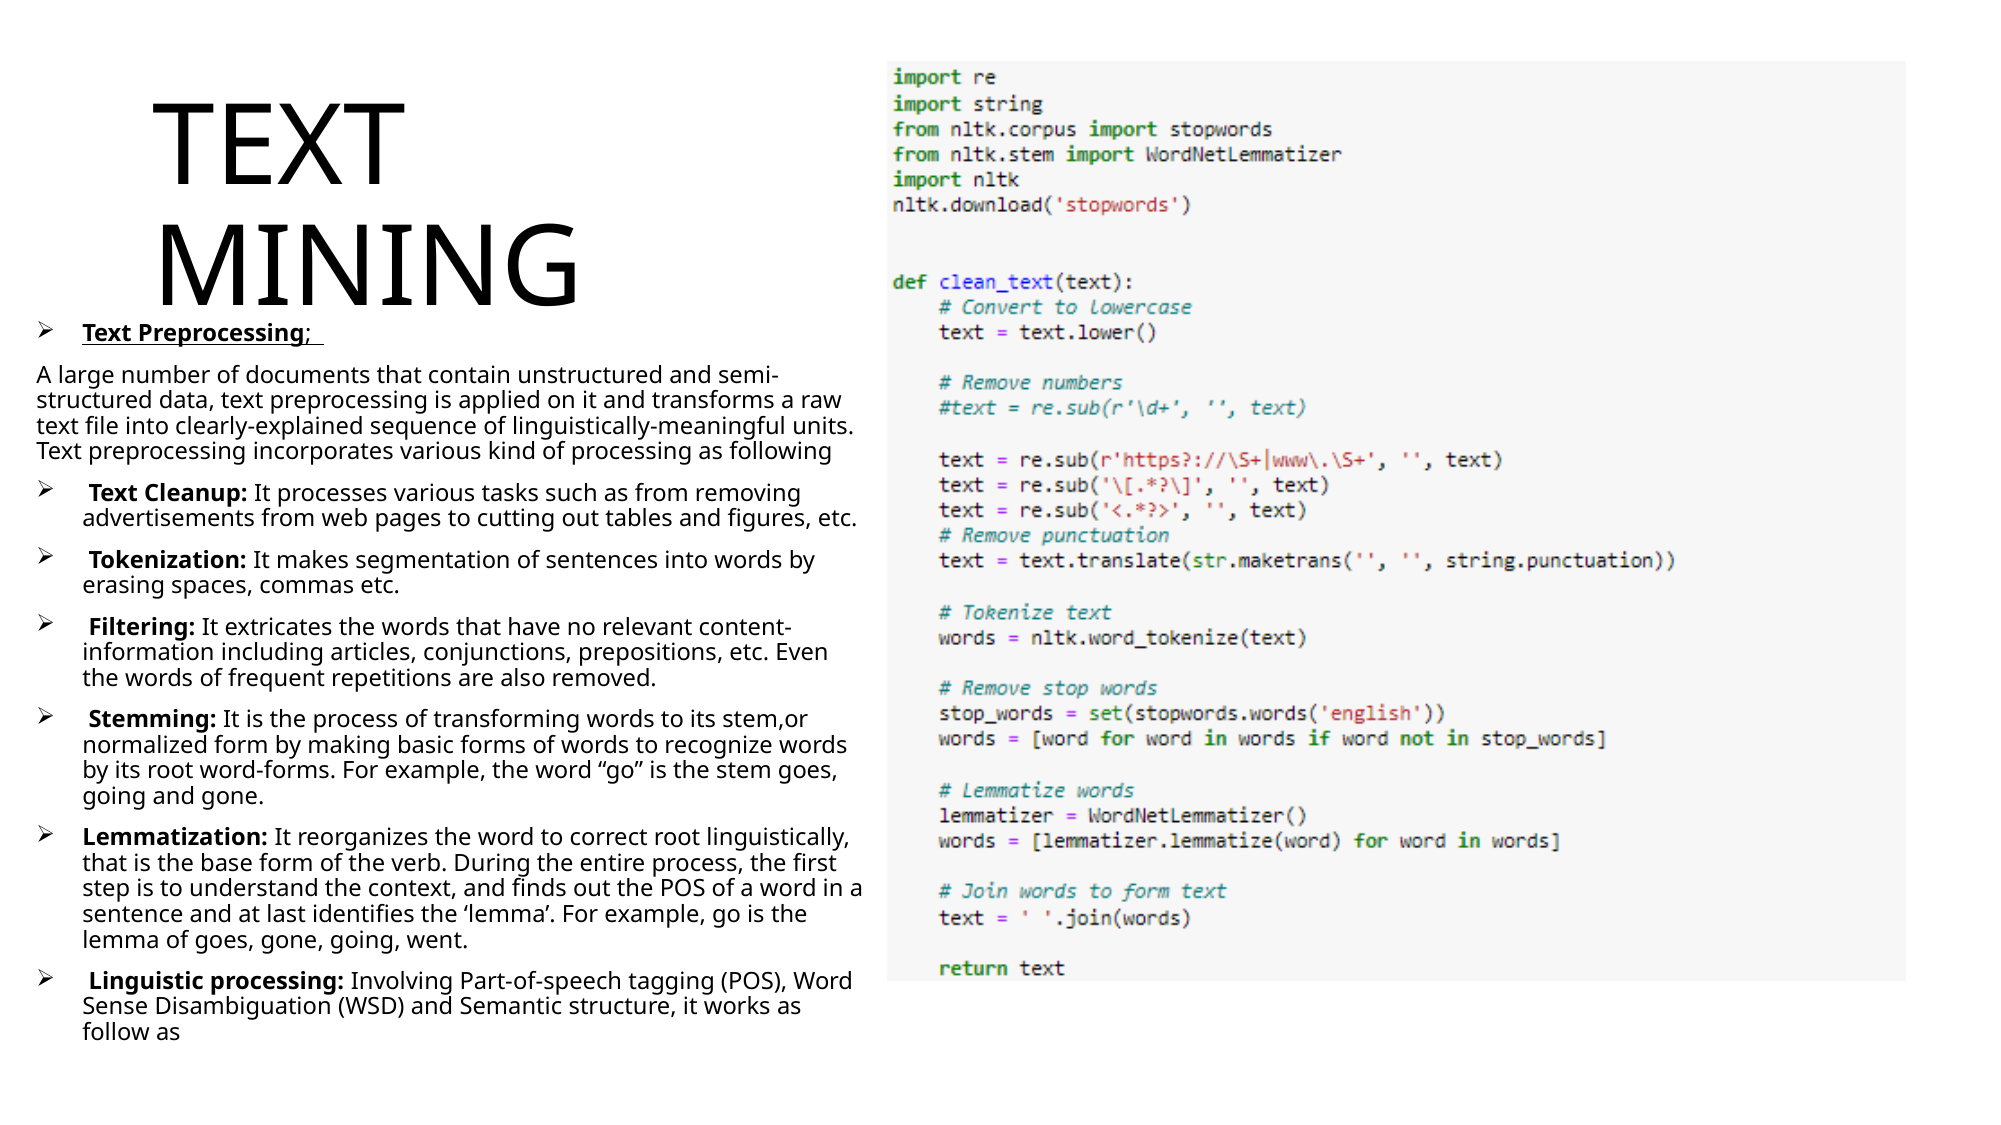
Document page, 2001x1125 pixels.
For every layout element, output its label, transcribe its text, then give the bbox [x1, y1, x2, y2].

list Text Preprocessing; A large number of documents that contain unstructured and semi-structured data, text preprocessing is applied on it and transforms a raw text file into clearly-explained sequence of linguistically-meaningful units. Text preprocessing incorporates various kind of processing as following Text Cleanup: It processes various tasks such as from removing advertisements from web pages to cutting out tables and figures, etc. Tokenization: It makes segmentation of sentences into words by erasing spaces, commas etc. Filtering: It extricates the words that have no relevant content-information including articles, conjunctions, prepositions, etc. Even the words of frequent repetitions are also removed. Stemming: It is the process of transforming words to its stem,or normalized form by making basic forms of words to recognize words by its root word-forms. For example, the word “go” is the stem goes, going and gone. Lemmatization: It reorganizes the word to correct root linguistically, that is the base form of the verb. During the entire process, the first step is to understand the context, and finds out the POS of a word in a sentence and at last identifies the ‘lemma’. For example, go is the lemma of goes, gone, going, went. Linguistic processing: Involving Part-of-speech tagging (POS), Word Sense Disambiguation (WSD) and Semantic structure, it works as follow as [21, 313, 888, 1072]
title TEXT MINING [137, 75, 783, 313]
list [887, 61, 1906, 981]
